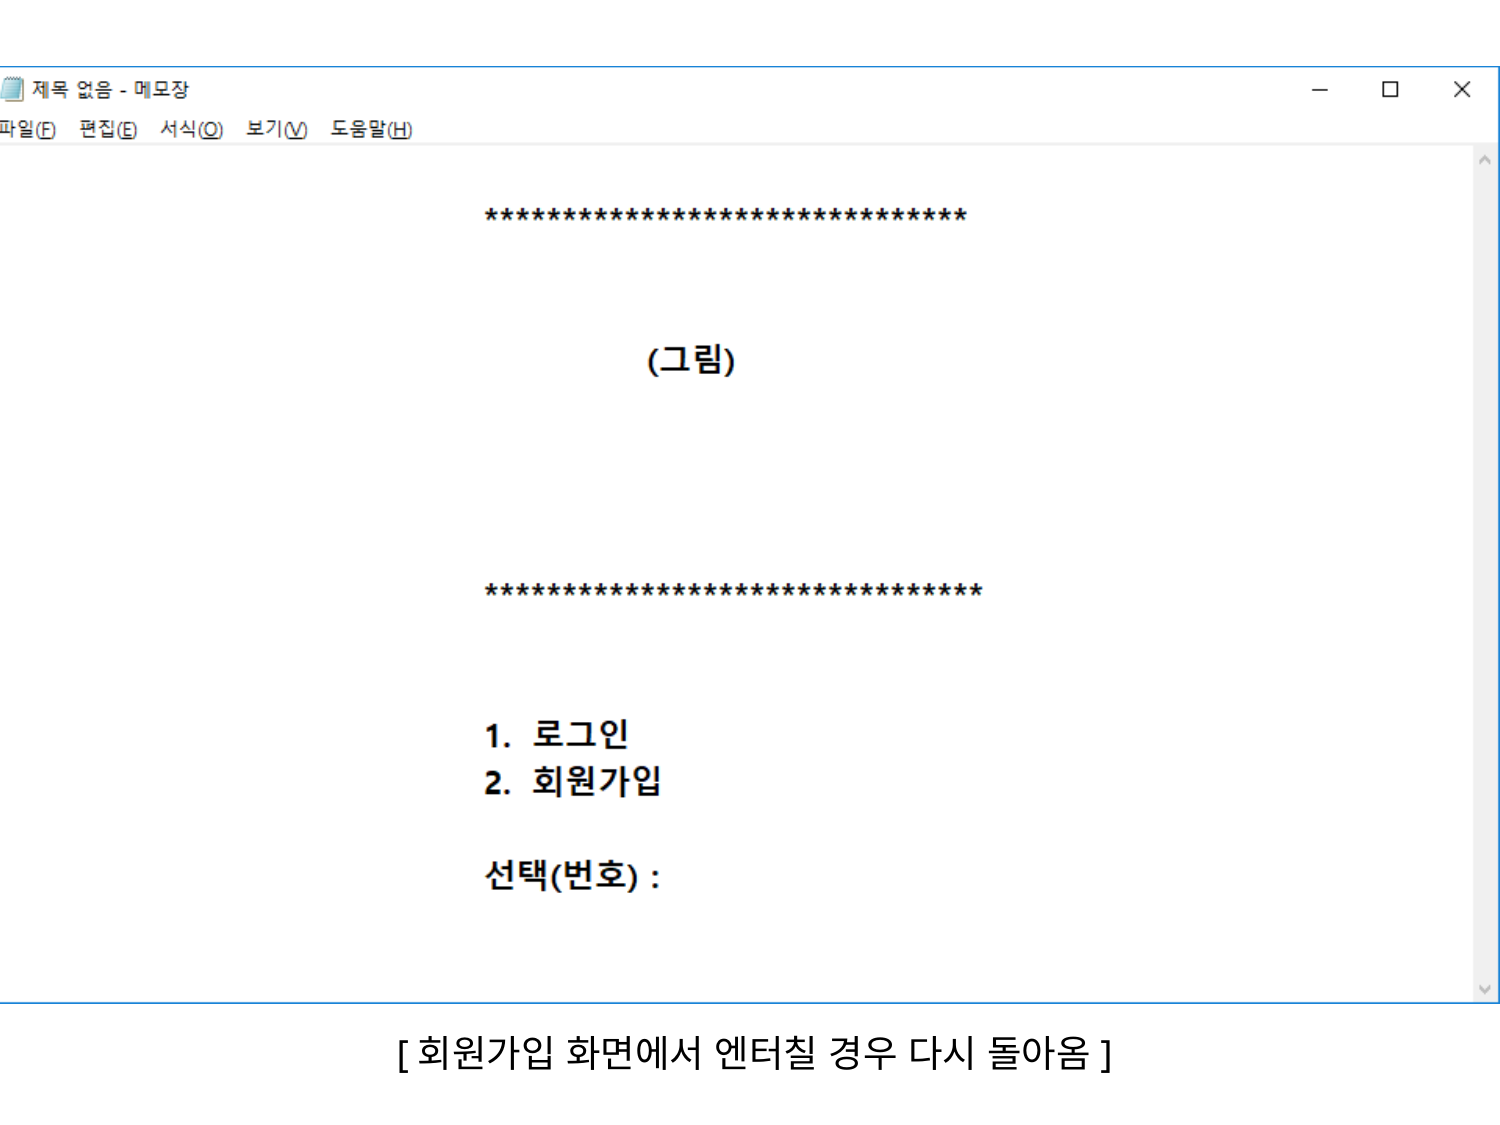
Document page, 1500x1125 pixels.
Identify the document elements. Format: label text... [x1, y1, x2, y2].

picture [0, 66, 1500, 1005]
text_box [회원가입 화면에서 엔터칠 경우 다시 돌아옴] [381, 1023, 1128, 1083]
